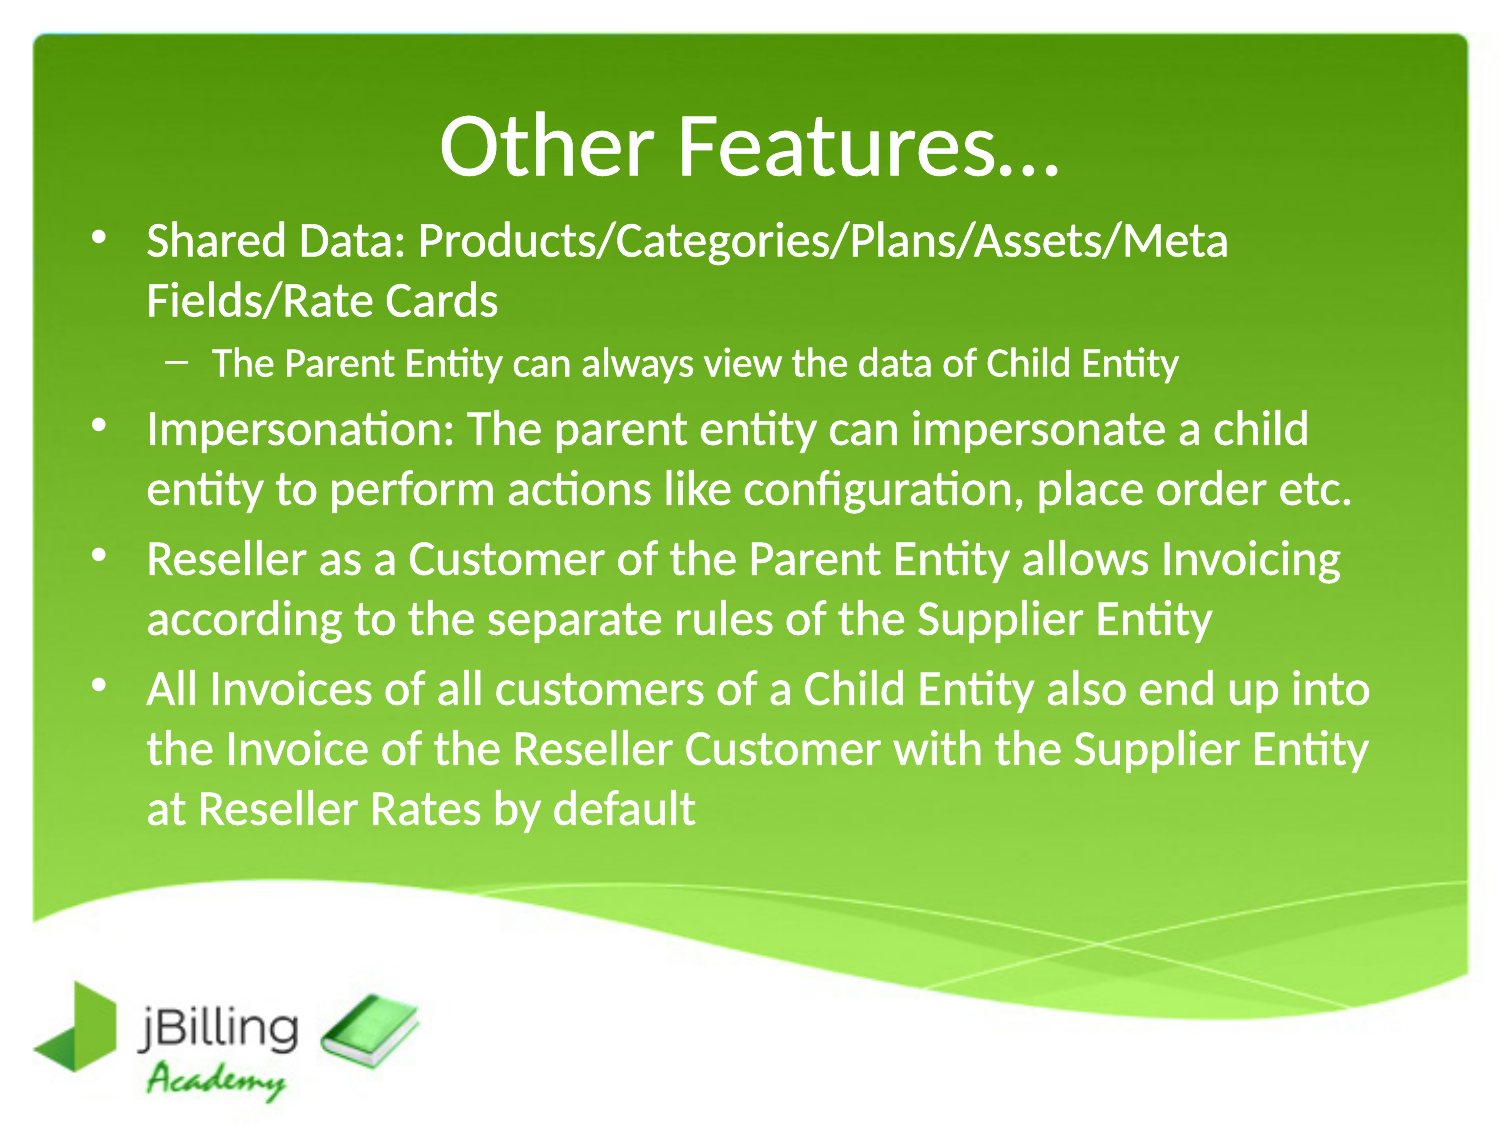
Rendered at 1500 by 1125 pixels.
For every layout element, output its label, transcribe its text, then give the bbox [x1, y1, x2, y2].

title Other Features… [75, 45, 1425, 198]
picture [0, 0, 1500, 1125]
list Shared Data: Products/Categories/Plans/Assets/Meta Fields/Rate Cards The Parent Entity can always view the data of Child Entity Impersonation: The parent entity can impersonate a child entity to perform actions like configuration, place order etc. Reseller as a Customer of the Parent Entity allows Invoicing according to the separate rules of the Supplier Entity All Invoices of all customers of a Child Entity also end up into the Invoice of the Reseller Customer with the Supplier Entity at Reseller Rates by default [75, 198, 1425, 942]
